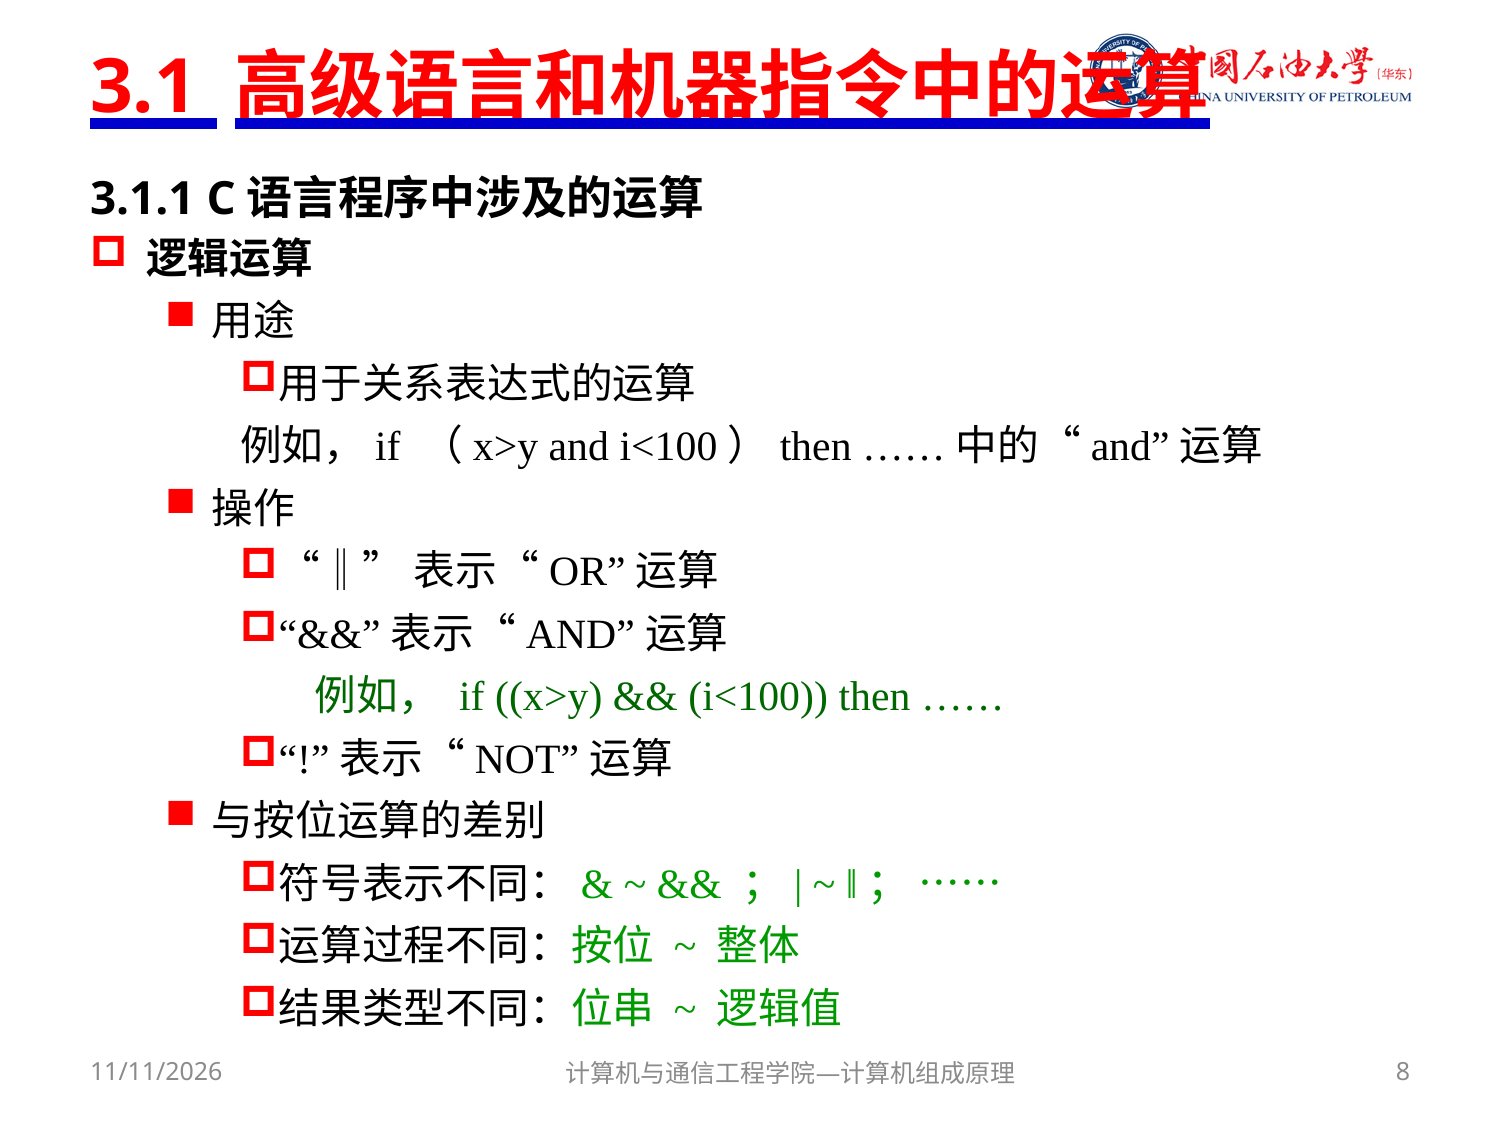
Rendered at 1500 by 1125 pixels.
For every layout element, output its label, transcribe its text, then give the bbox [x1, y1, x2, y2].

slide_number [75, 1042, 425, 1103]
footer 计算机与通信工程学院—计算机组成原理 [512, 1042, 1069, 1103]
title 3.1 高级语言和机器指令中的运算 [75, 19, 1425, 147]
slide_number 8 [1074, 1042, 1425, 1103]
list 3.1.1 C语言程序中涉及的运算 逻辑运算 用途 用于关系表达式的运算 例如，if （x>y and i<100）then ……中的“and”运算 操作 “‖”表示“OR”运算 “&&”表示“AND”运算 例如， if ((x>y) && (i<100)) then …… “!”表示“NOT”运算 与按位运算的差别 符号表示不同：& ~ && ；| ~ ‖； …… 运算过程不同：按位 ~ 整体 结果类型不同：位串 ~ 逻辑值 [74, 160, 1426, 1000]
